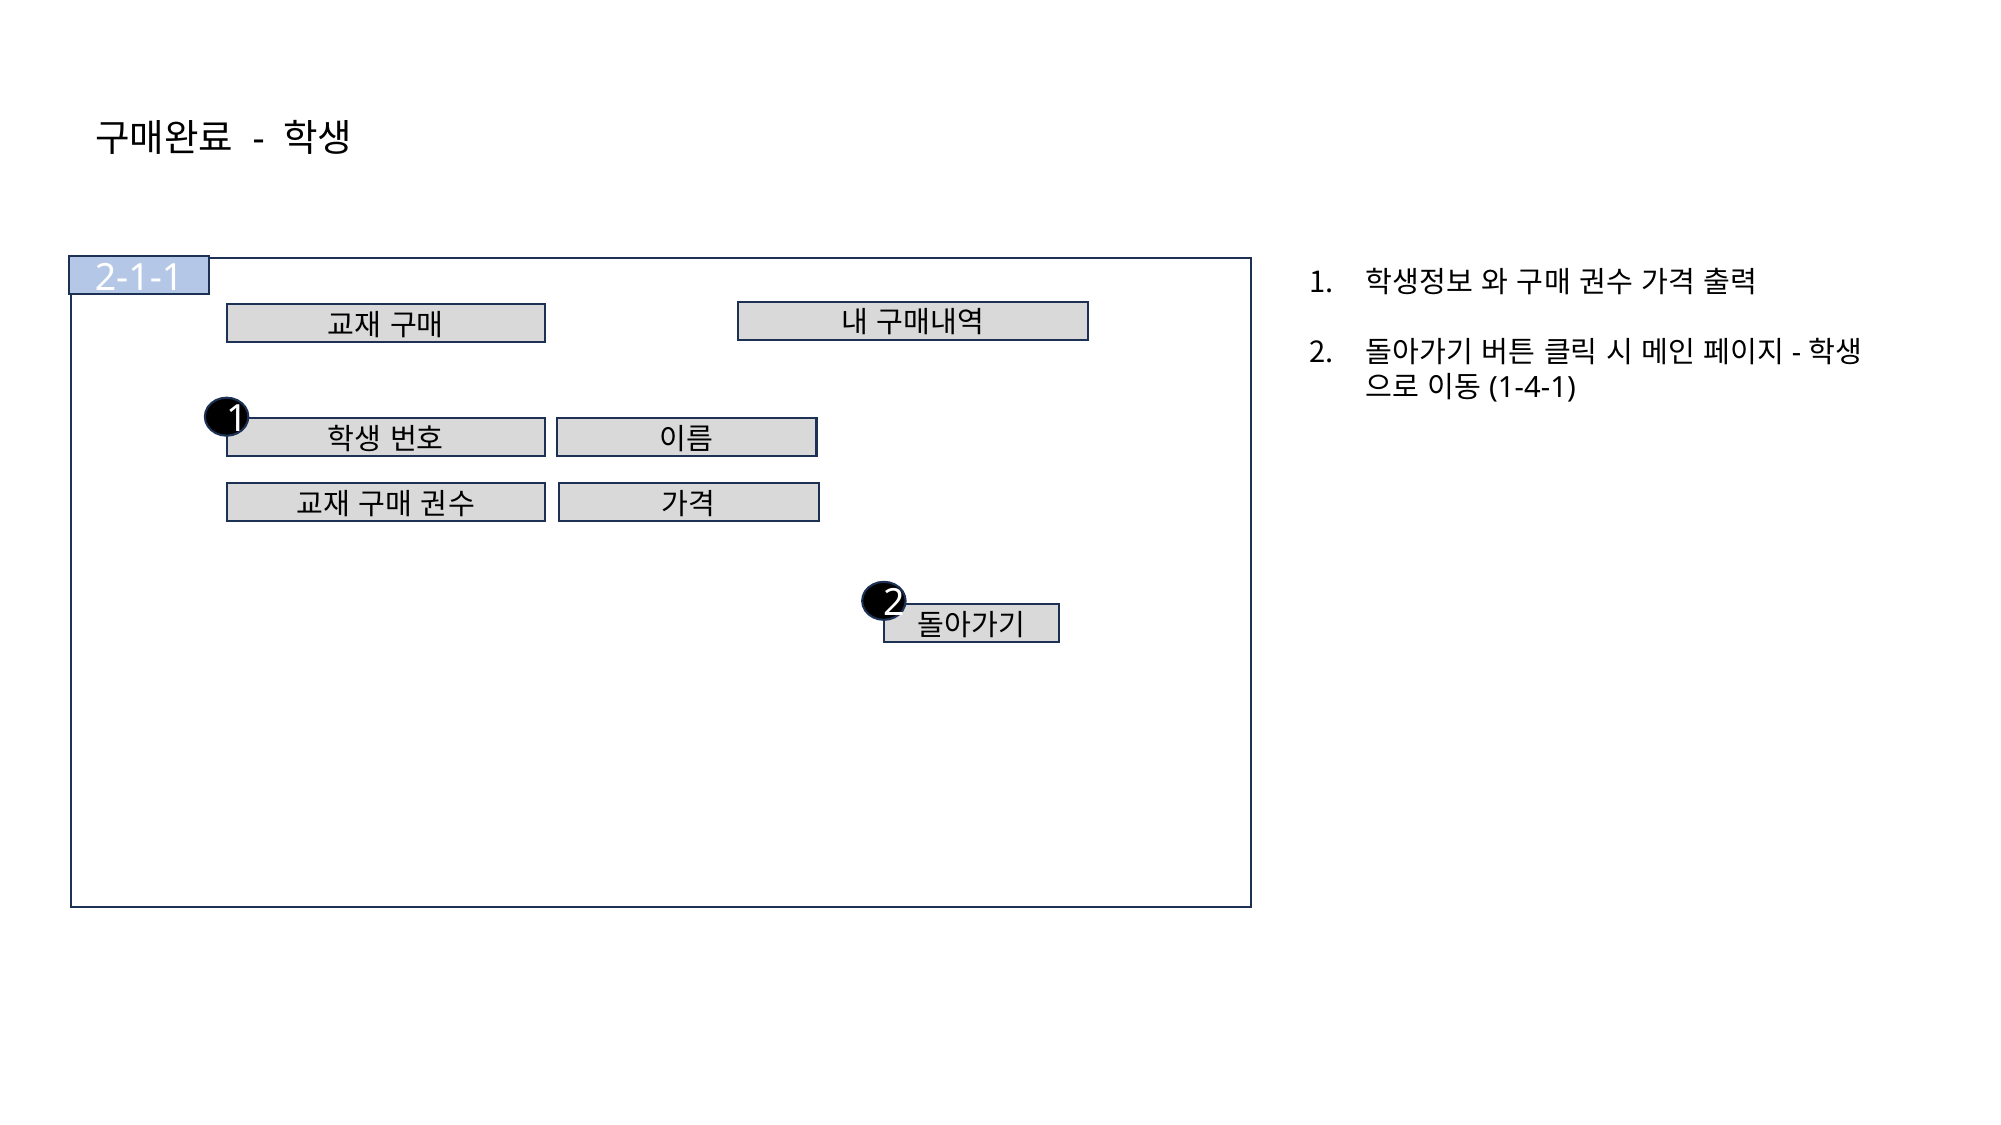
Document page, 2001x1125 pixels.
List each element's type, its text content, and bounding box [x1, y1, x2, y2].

text_box [70, 257, 1252, 908]
text_box 학생 번호 [226, 417, 546, 457]
text_box 교재 구매 권수 [226, 482, 546, 522]
text_box 2-1-1 [68, 255, 210, 295]
text_box 내 구매내역 [737, 301, 1089, 341]
text_box 2 [861, 580, 907, 621]
text_box 교재 구매 [226, 303, 546, 343]
text_box 가격 [558, 482, 820, 522]
text_box 학생정보 와 구매 권수 가격 출력 돌아가기 버튼 클릭 시 메인 페이지-학생 으로 이동(1-4-1) [1294, 256, 2000, 411]
text_box 1 [203, 396, 250, 437]
text_box 이름 [556, 417, 818, 457]
text_box 구매완료 - 학생 [80, 106, 378, 167]
text_box 돌아가기 [883, 603, 1060, 643]
